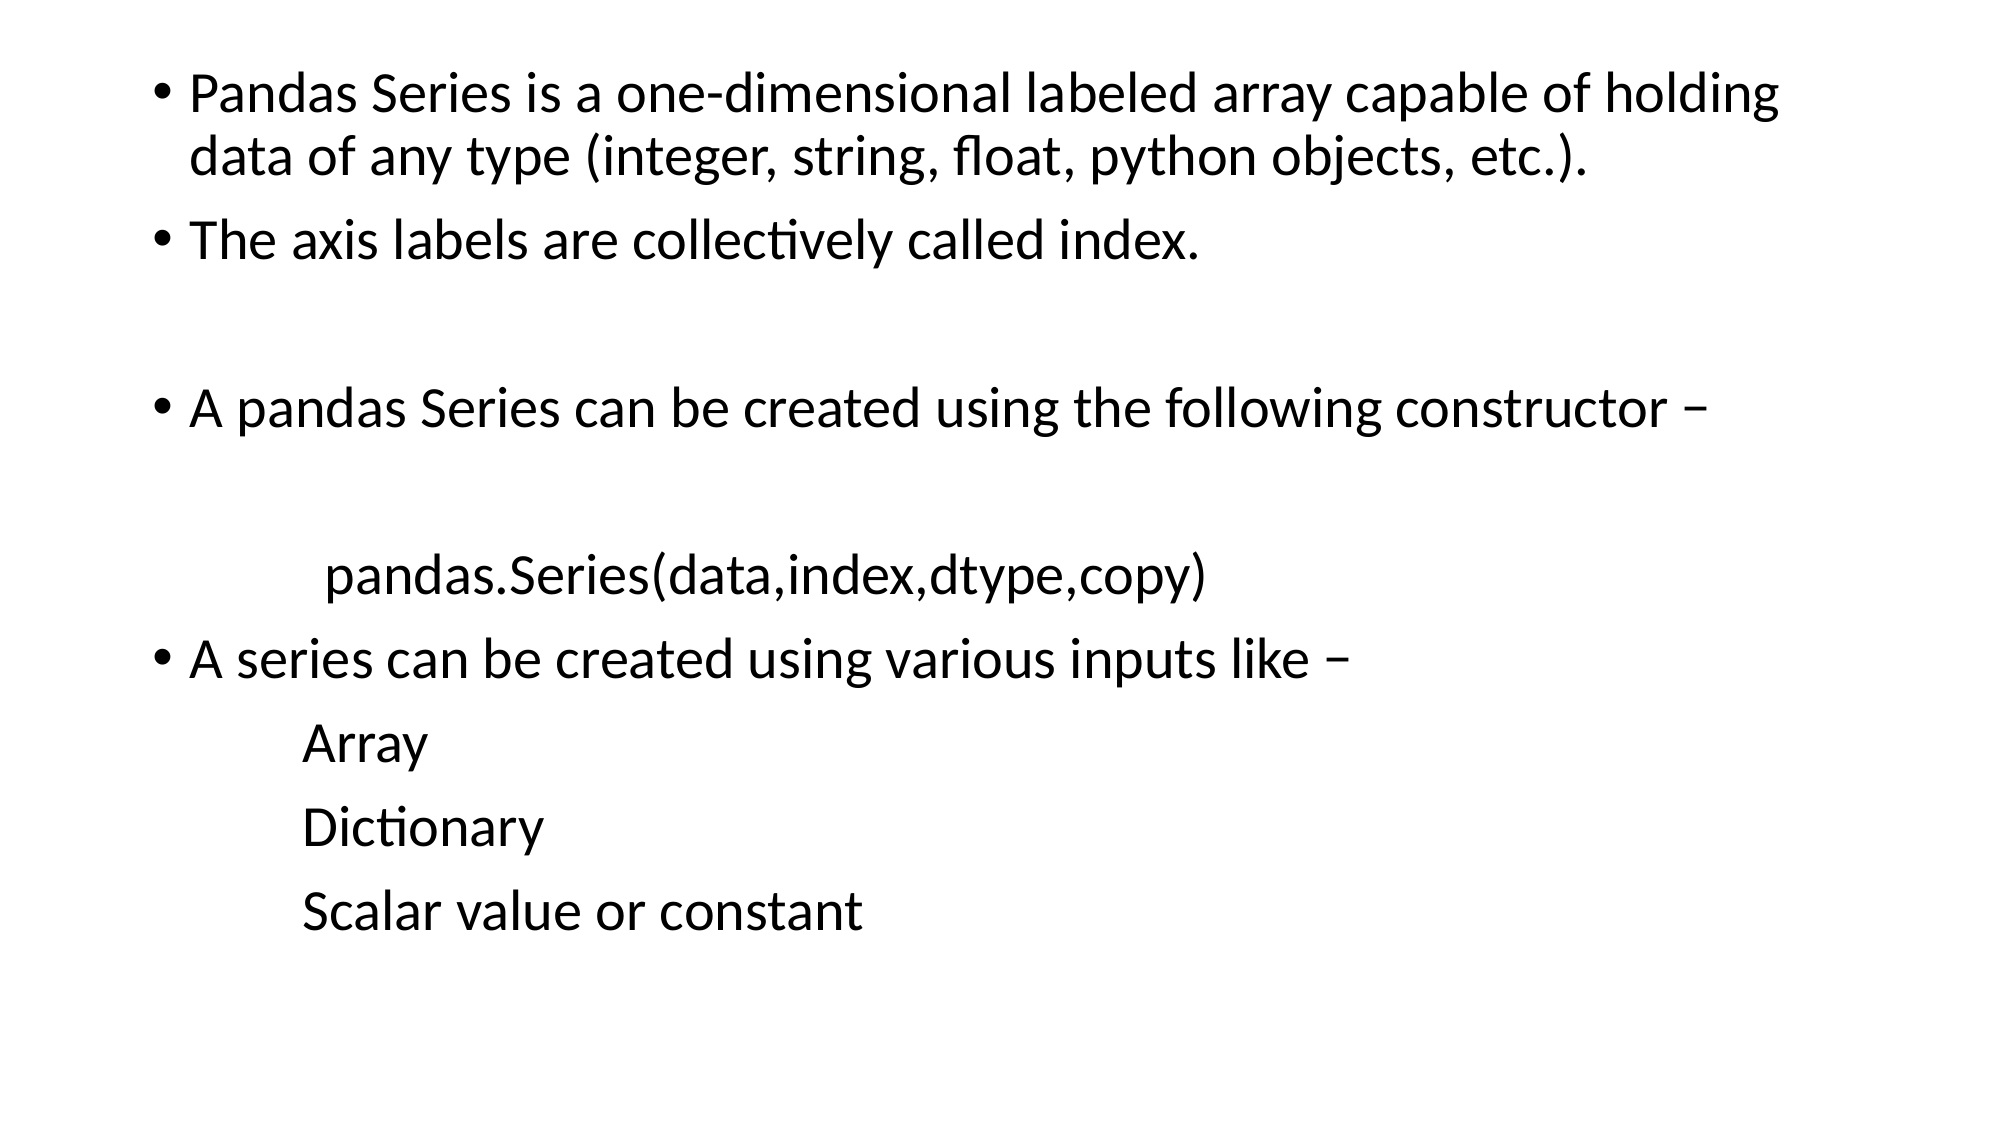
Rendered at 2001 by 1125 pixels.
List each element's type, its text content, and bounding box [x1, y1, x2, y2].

list Pandas Series is a one-dimensional labeled array capable of holding data of any type (integer, string, float, python objects, etc.). The axis labels are collectively called index. A pandas Series can be created using the following constructor − pandas.Series(data,index,dtype,copy) A series can be created using various inputs like − Array Dictionary Scalar value or constant [137, 54, 1863, 1014]
